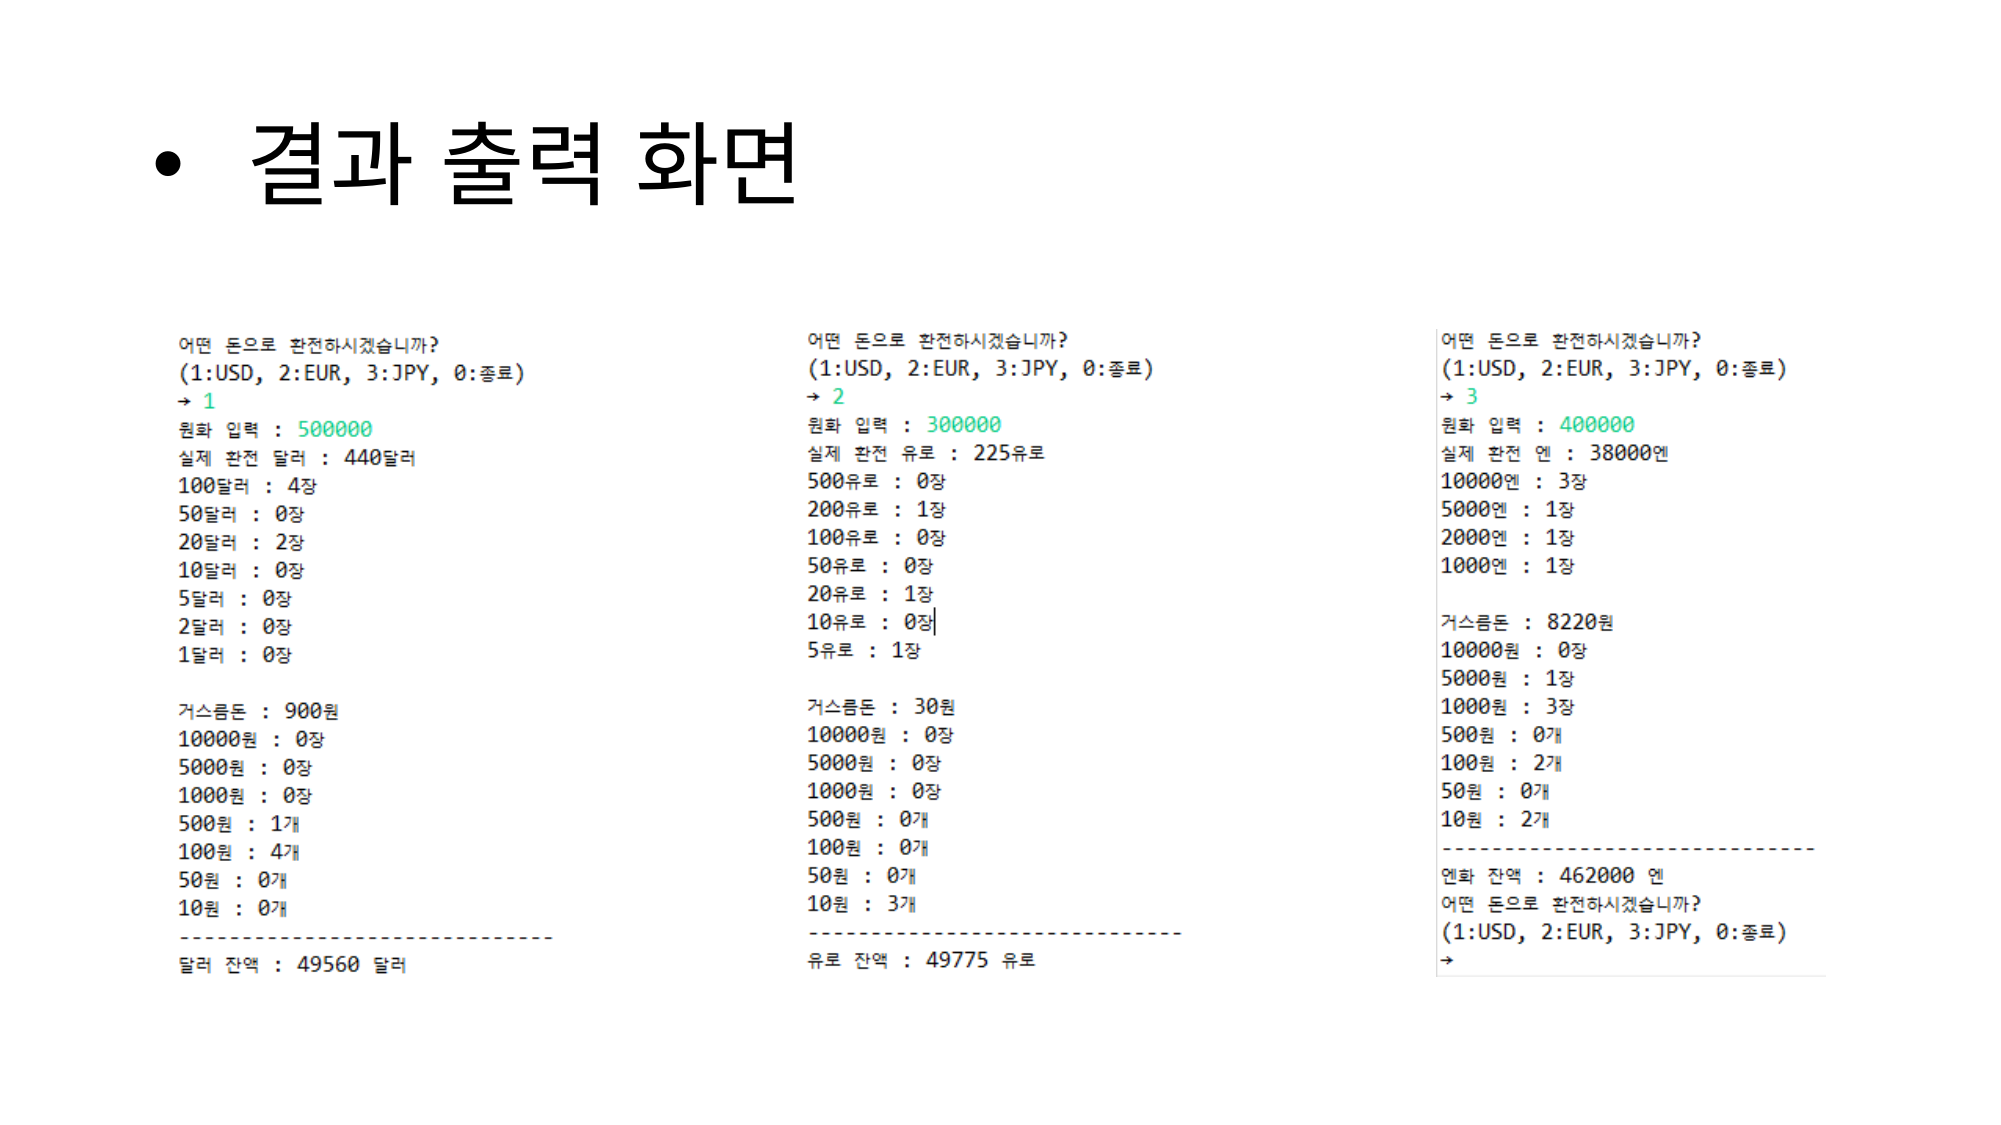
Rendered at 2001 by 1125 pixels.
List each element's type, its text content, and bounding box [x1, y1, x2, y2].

title 결과 출력 화면 [137, 59, 1863, 278]
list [804, 329, 1196, 977]
picture [1436, 329, 1826, 977]
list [175, 329, 564, 983]
